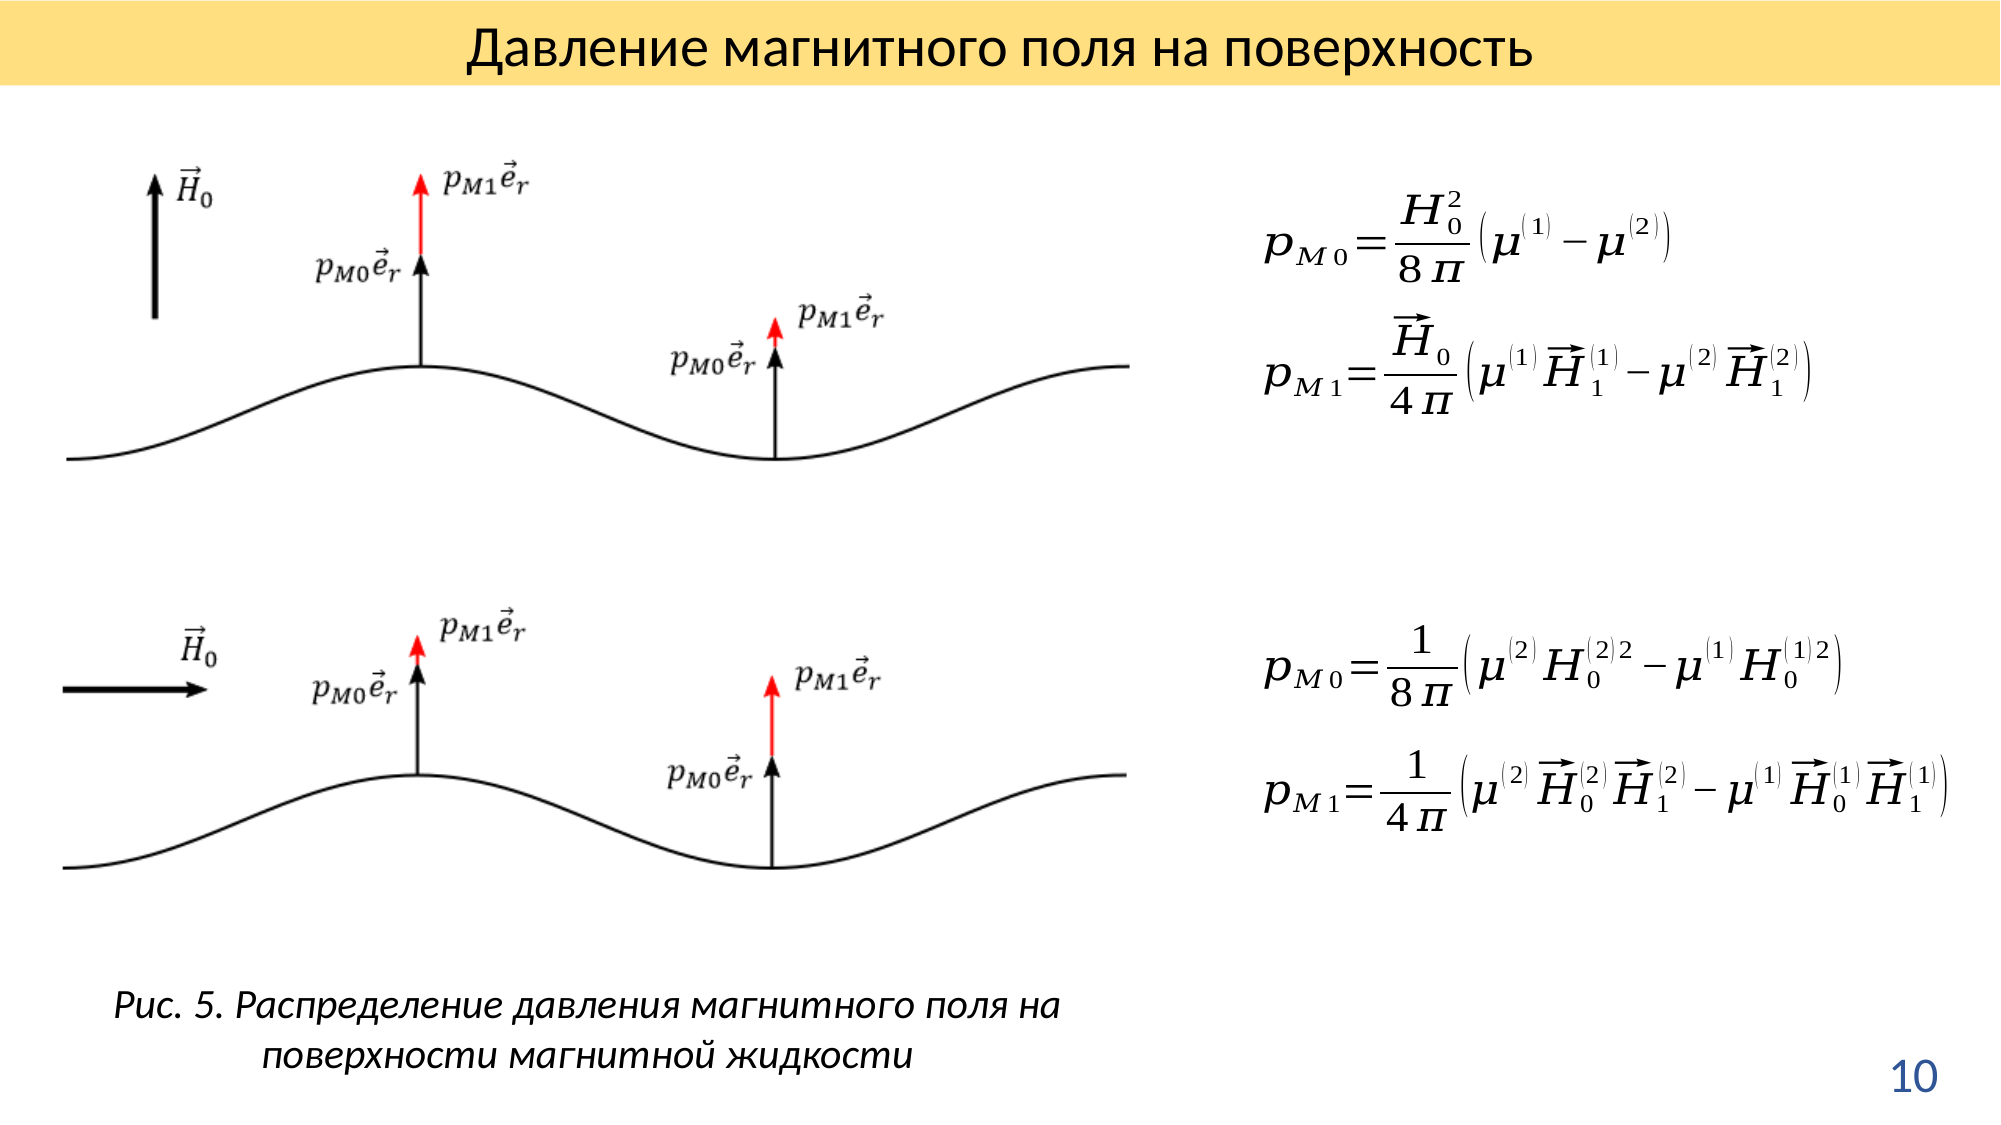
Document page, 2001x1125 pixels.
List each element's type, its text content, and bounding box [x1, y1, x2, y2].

picture [49, 587, 1141, 895]
slide_number 10 [1503, 1042, 1954, 1103]
text_box Давление магнитного поля на поверхность [0, 0, 2000, 86]
picture [51, 143, 1144, 480]
text_box Рис. 5. Распределение давления магнитного поля на поверхности магнитной жидкости [31, 969, 1144, 1085]
